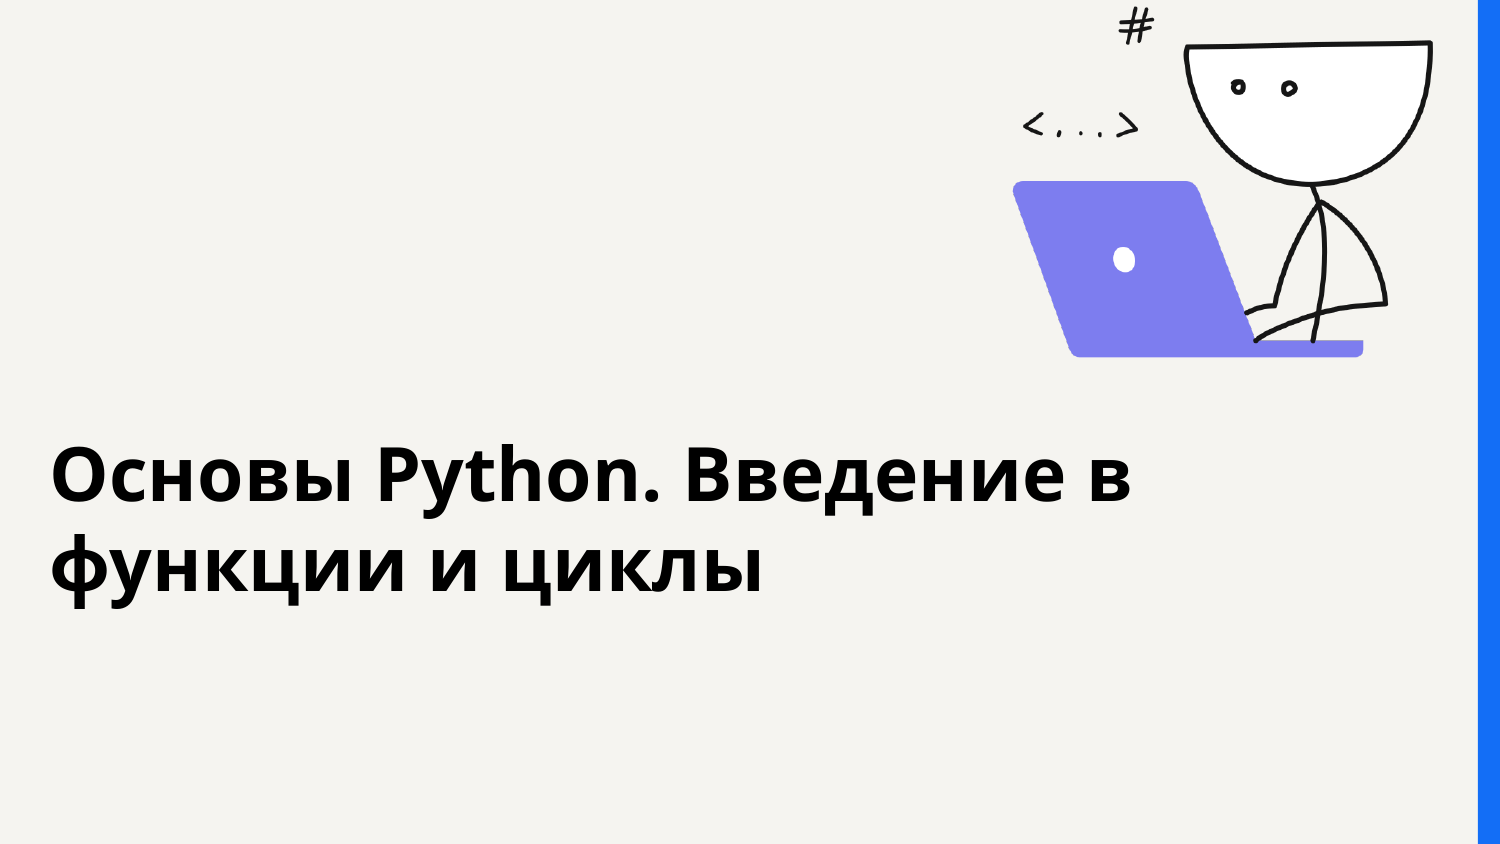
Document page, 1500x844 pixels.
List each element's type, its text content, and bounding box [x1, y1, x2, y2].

picture [988, 0, 1466, 421]
text_box [1477, 0, 1500, 844]
title Основы Python. Введение в функции и циклы [34, 289, 1248, 743]
